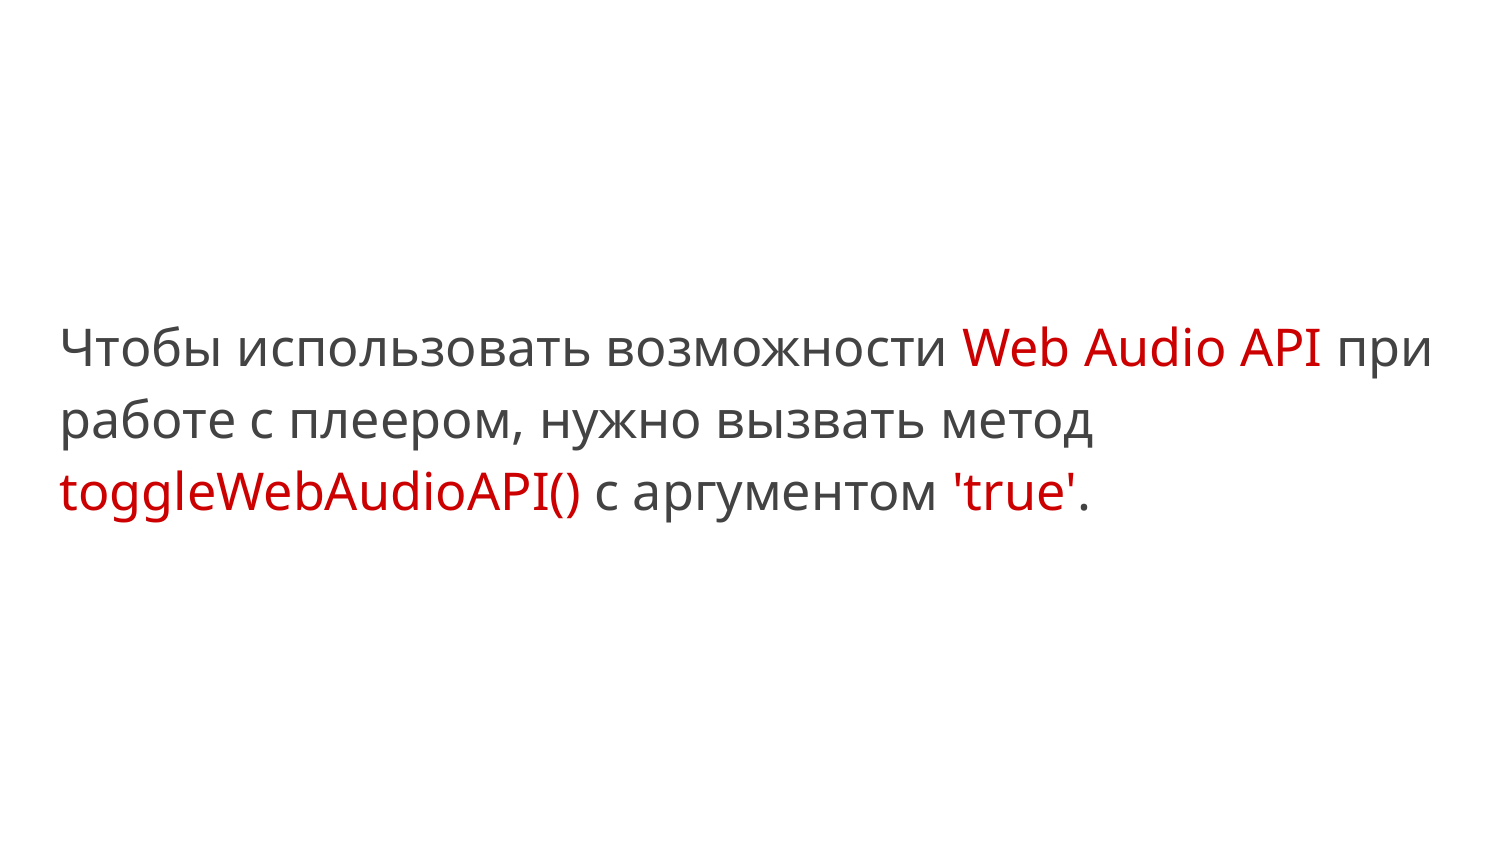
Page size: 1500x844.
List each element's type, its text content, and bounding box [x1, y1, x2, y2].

text_box Чтобы использовать возможности Web Audio API при работе с плеером, нужно вызвать метод toggleWebAudioAPI() с аргументом 'true'. [44, 62, 1465, 764]
